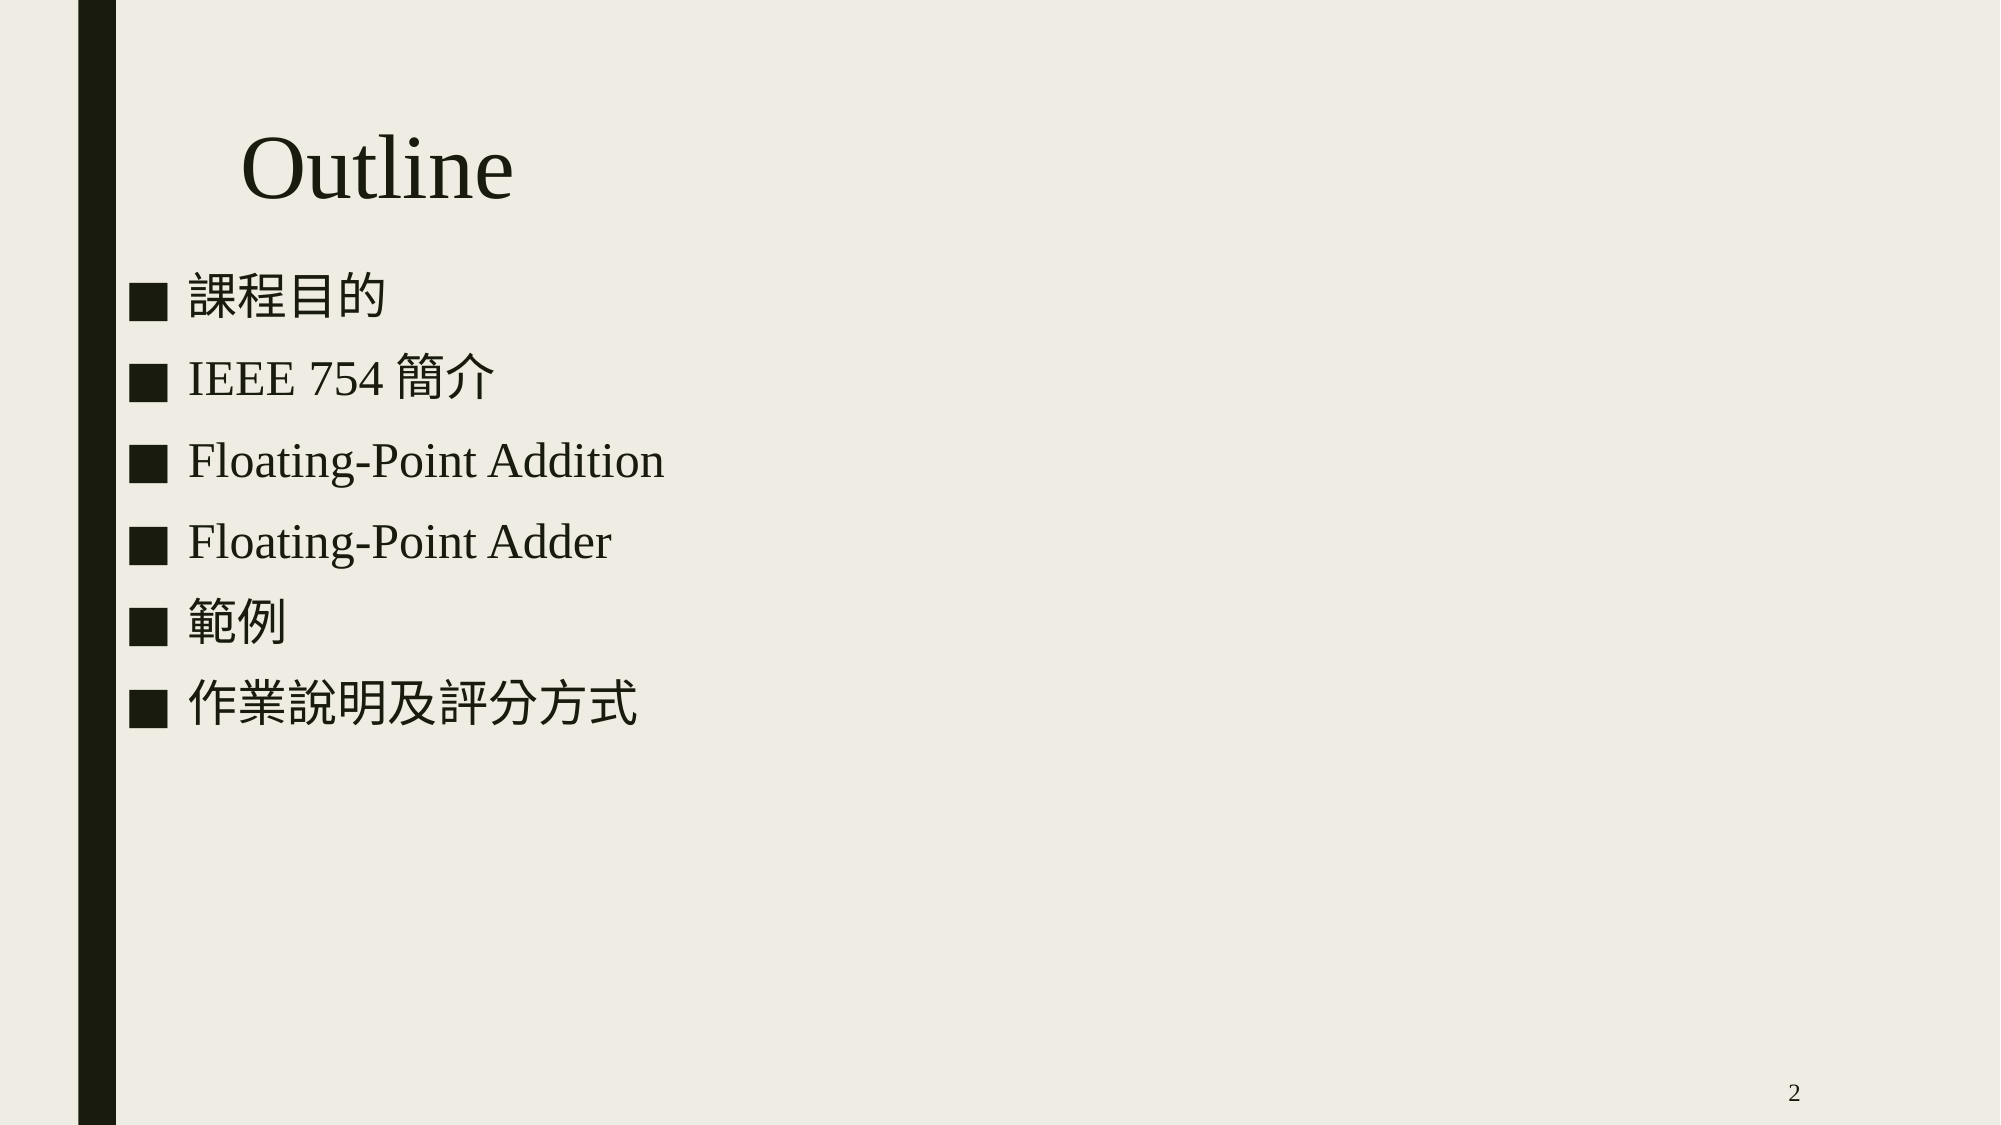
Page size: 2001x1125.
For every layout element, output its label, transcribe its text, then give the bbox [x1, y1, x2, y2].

slide_number 2 [1553, 1058, 1816, 1125]
list 課程目的 IEEE 754簡介 Floating-Point Addition Floating-Point Adder 範例 作業說明及評分方式 [109, 261, 1968, 962]
title Outline [225, 112, 1800, 236]
